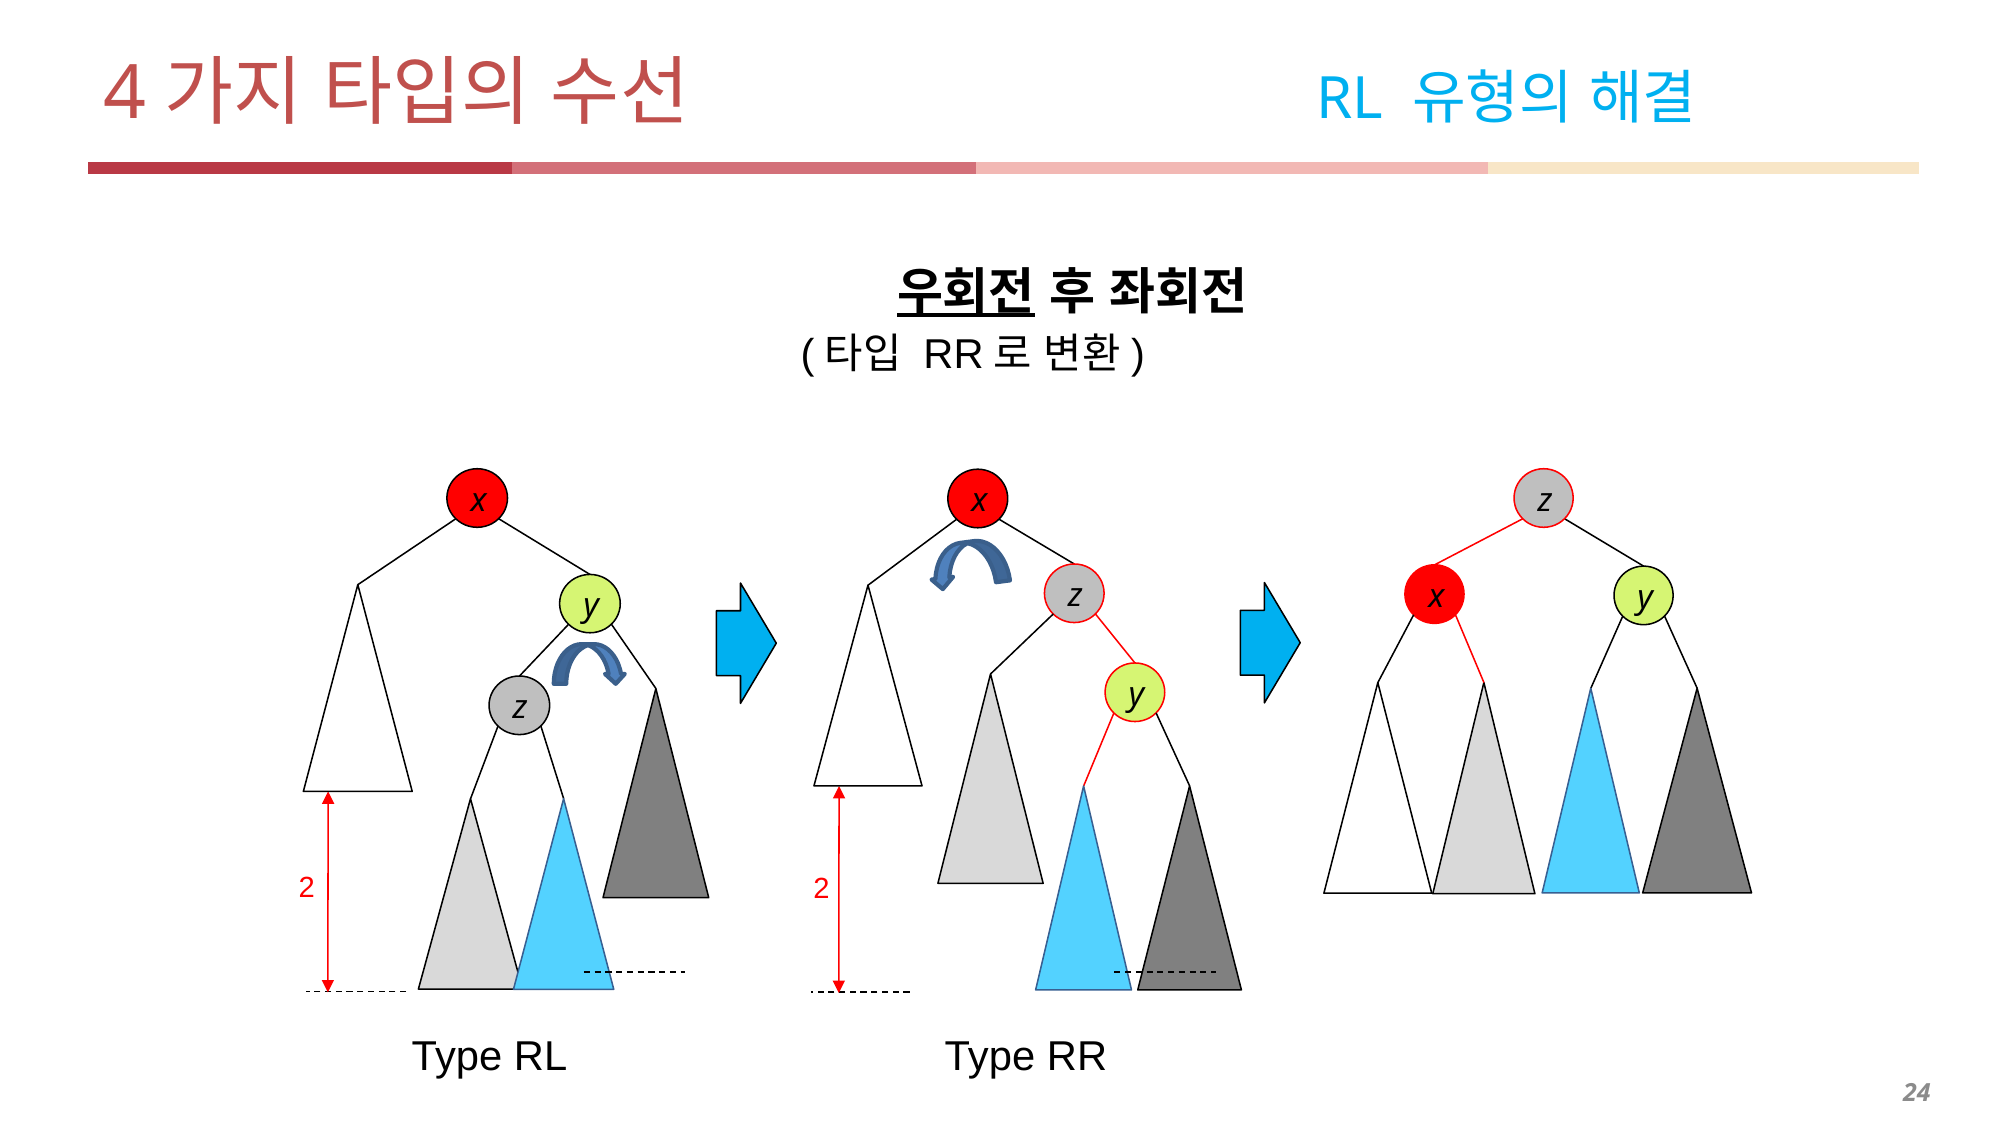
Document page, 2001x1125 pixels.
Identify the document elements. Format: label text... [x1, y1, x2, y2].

text_box Type RL [396, 1021, 583, 1086]
text_box [715, 581, 779, 706]
title 4가지 타입의 수선 RL 유형의 해결 [88, 37, 1920, 140]
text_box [1323, 468, 1752, 895]
text_box (타입 RR로 변환) [785, 319, 1160, 385]
text_box Type RR [929, 1021, 1123, 1086]
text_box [797, 468, 1242, 994]
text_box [283, 468, 710, 993]
text_box 우회전 후 좌회전 [882, 251, 1263, 327]
text_box [1246, 580, 1303, 705]
